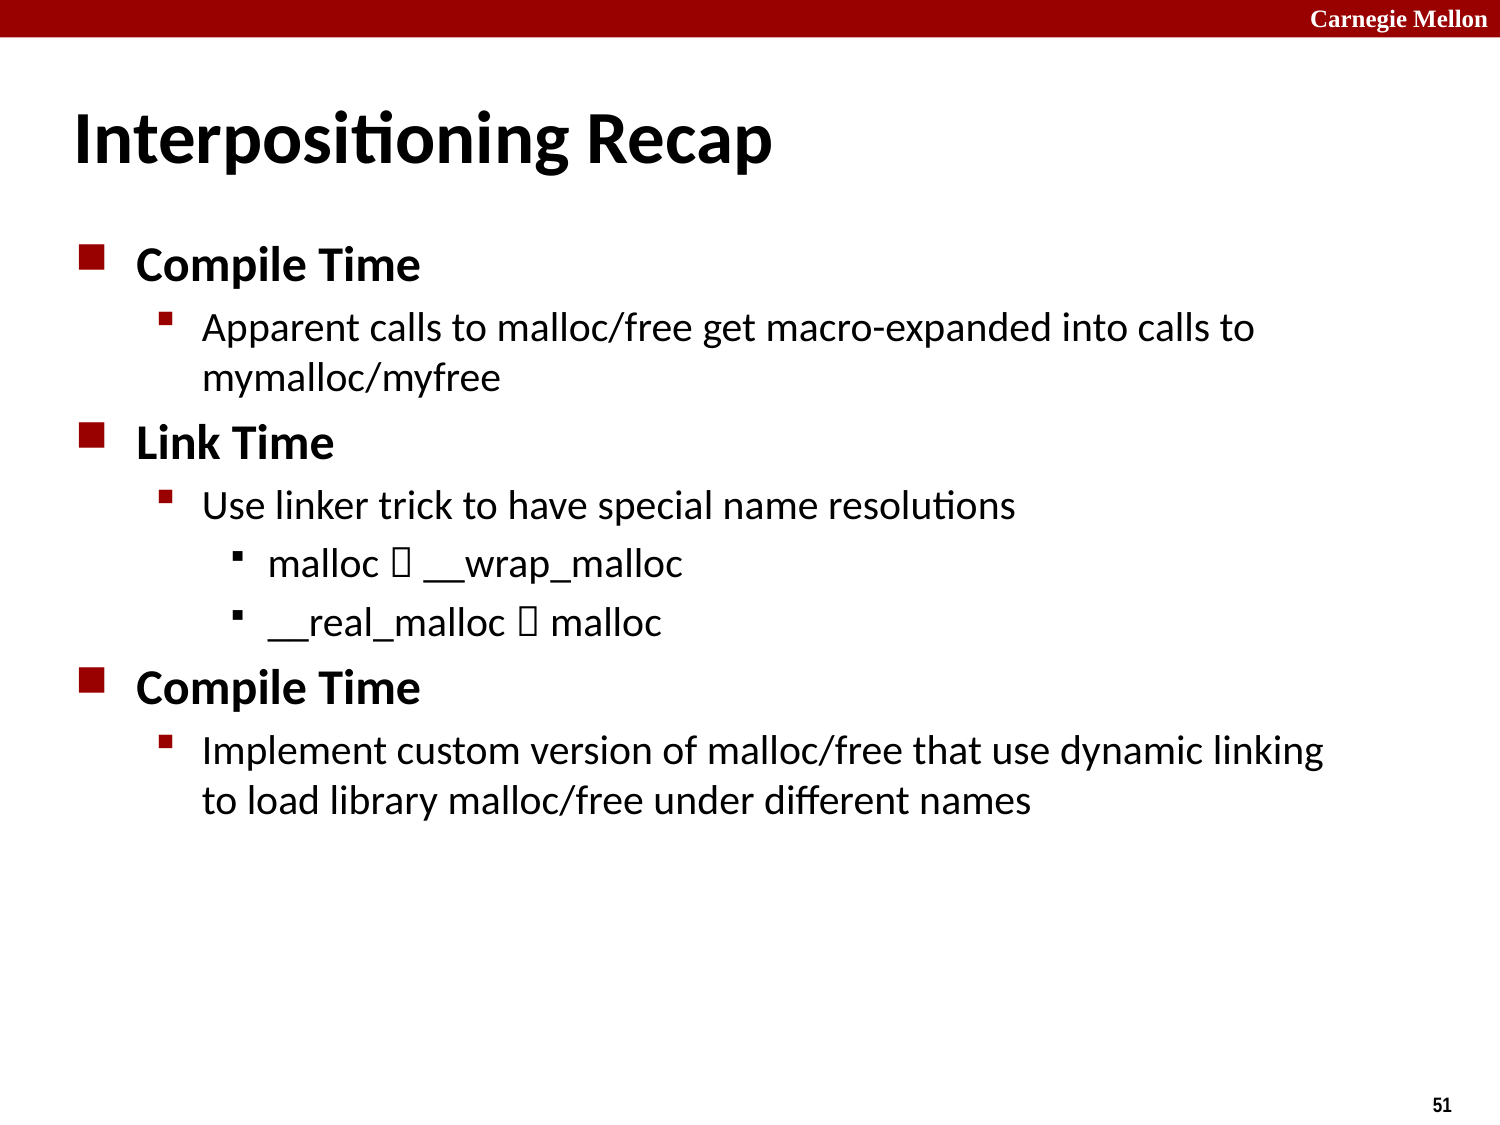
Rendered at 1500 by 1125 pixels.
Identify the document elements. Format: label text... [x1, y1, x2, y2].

title Interpositioning Recap [58, 71, 1305, 197]
list Compile Time Apparent calls to malloc/free get macro-expanded into calls to mymalloc/myfree Link Time Use linker trick to have special name resolutions malloc  __wrap_malloc __real_malloc  malloc Compile Time Implement custom version of malloc/free that use dynamic linking to load library malloc/free under different names [64, 223, 1361, 1040]
